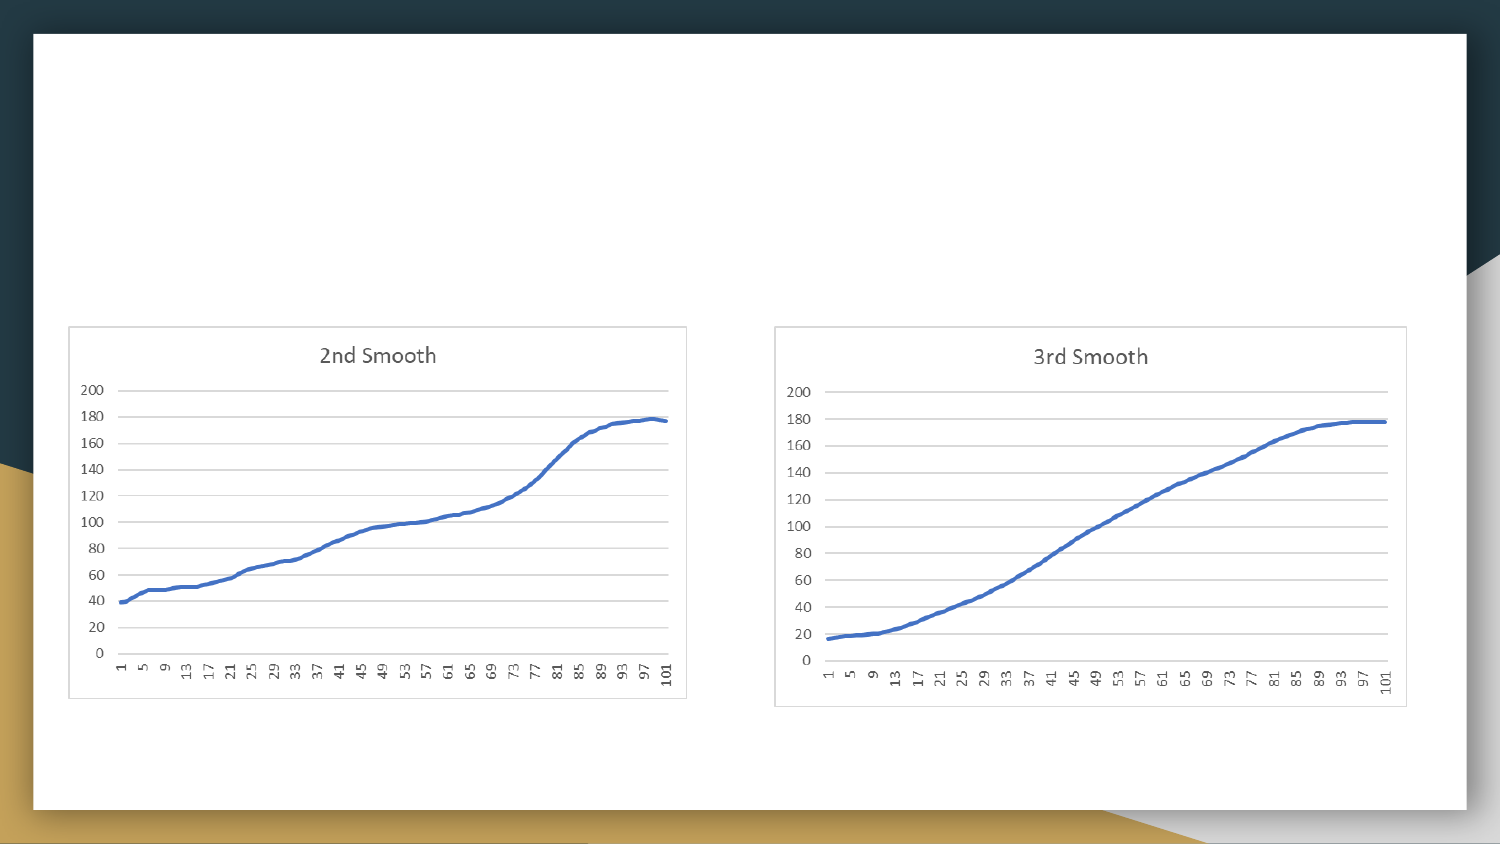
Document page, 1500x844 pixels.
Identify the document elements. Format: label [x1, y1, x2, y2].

picture [68, 326, 687, 699]
picture [774, 326, 1407, 708]
